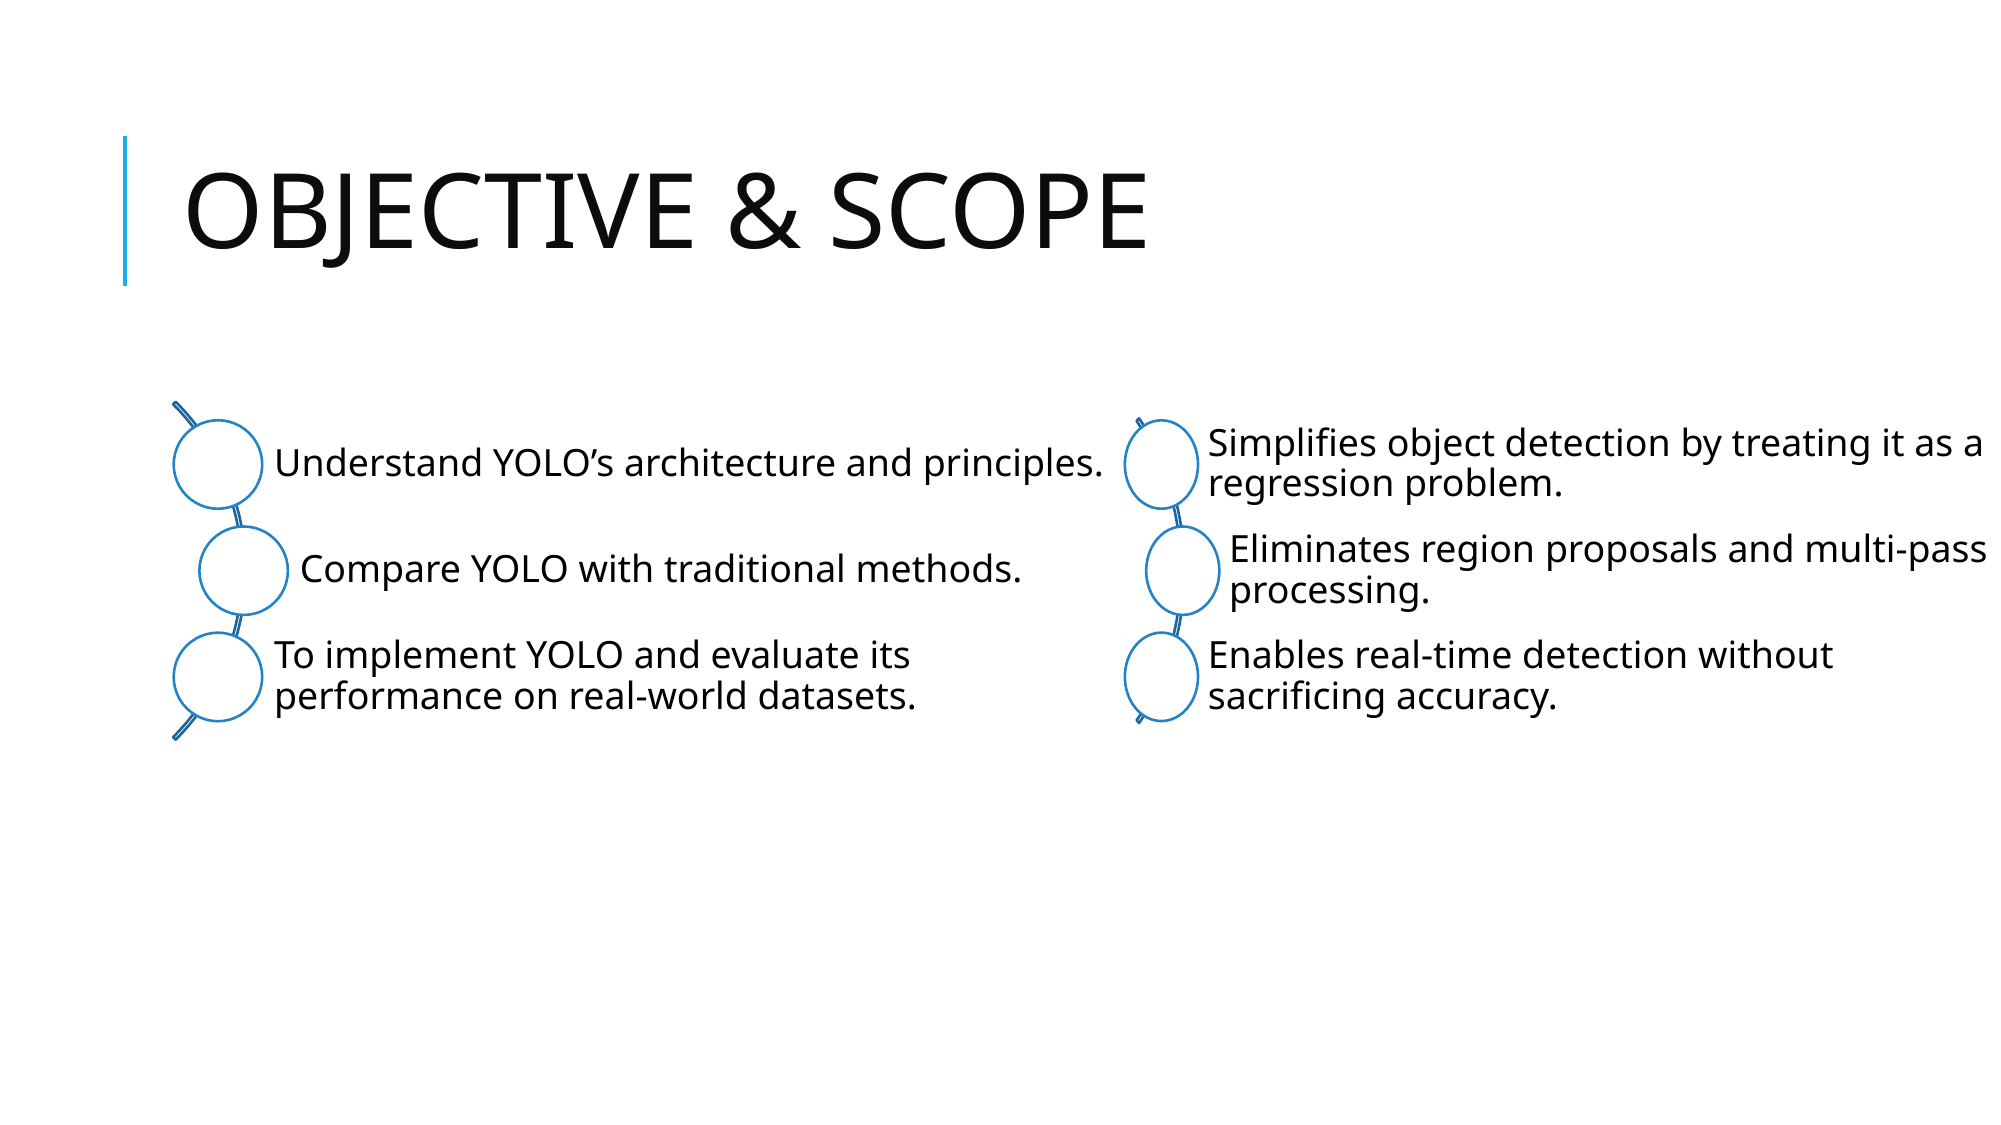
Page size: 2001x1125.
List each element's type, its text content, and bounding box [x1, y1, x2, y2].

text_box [1116, 331, 1997, 810]
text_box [0, 331, 1116, 810]
title OBJECTIVE & SCOPE [168, 96, 1763, 330]
